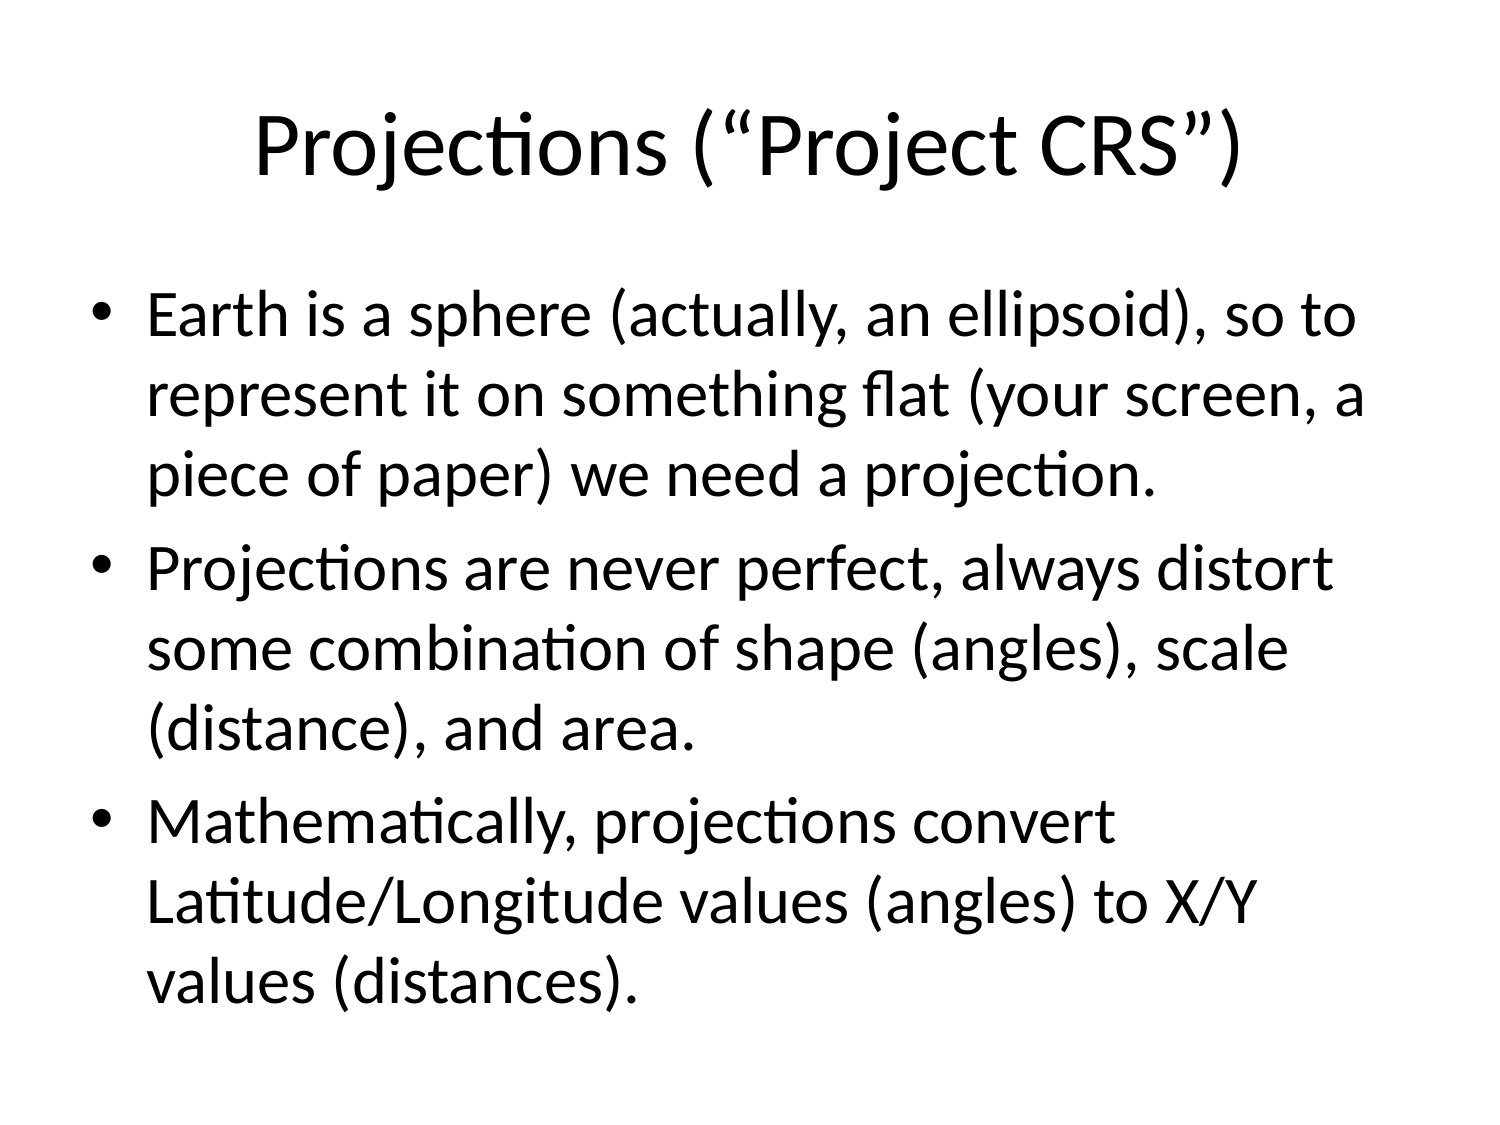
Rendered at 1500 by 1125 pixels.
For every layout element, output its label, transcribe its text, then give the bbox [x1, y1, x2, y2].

list Earth is a sphere (actually, an ellipsoid), so to represent it on something flat (your screen, a piece of paper) we need a projection. Projections are never perfect, always distort some combination of shape (angles), scale (distance), and area. Mathematically, projections convert Latitude/Longitude values (angles) to X/Y values (distances). [75, 262, 1425, 1125]
title Projections (“Project CRS”) [75, 45, 1425, 233]
